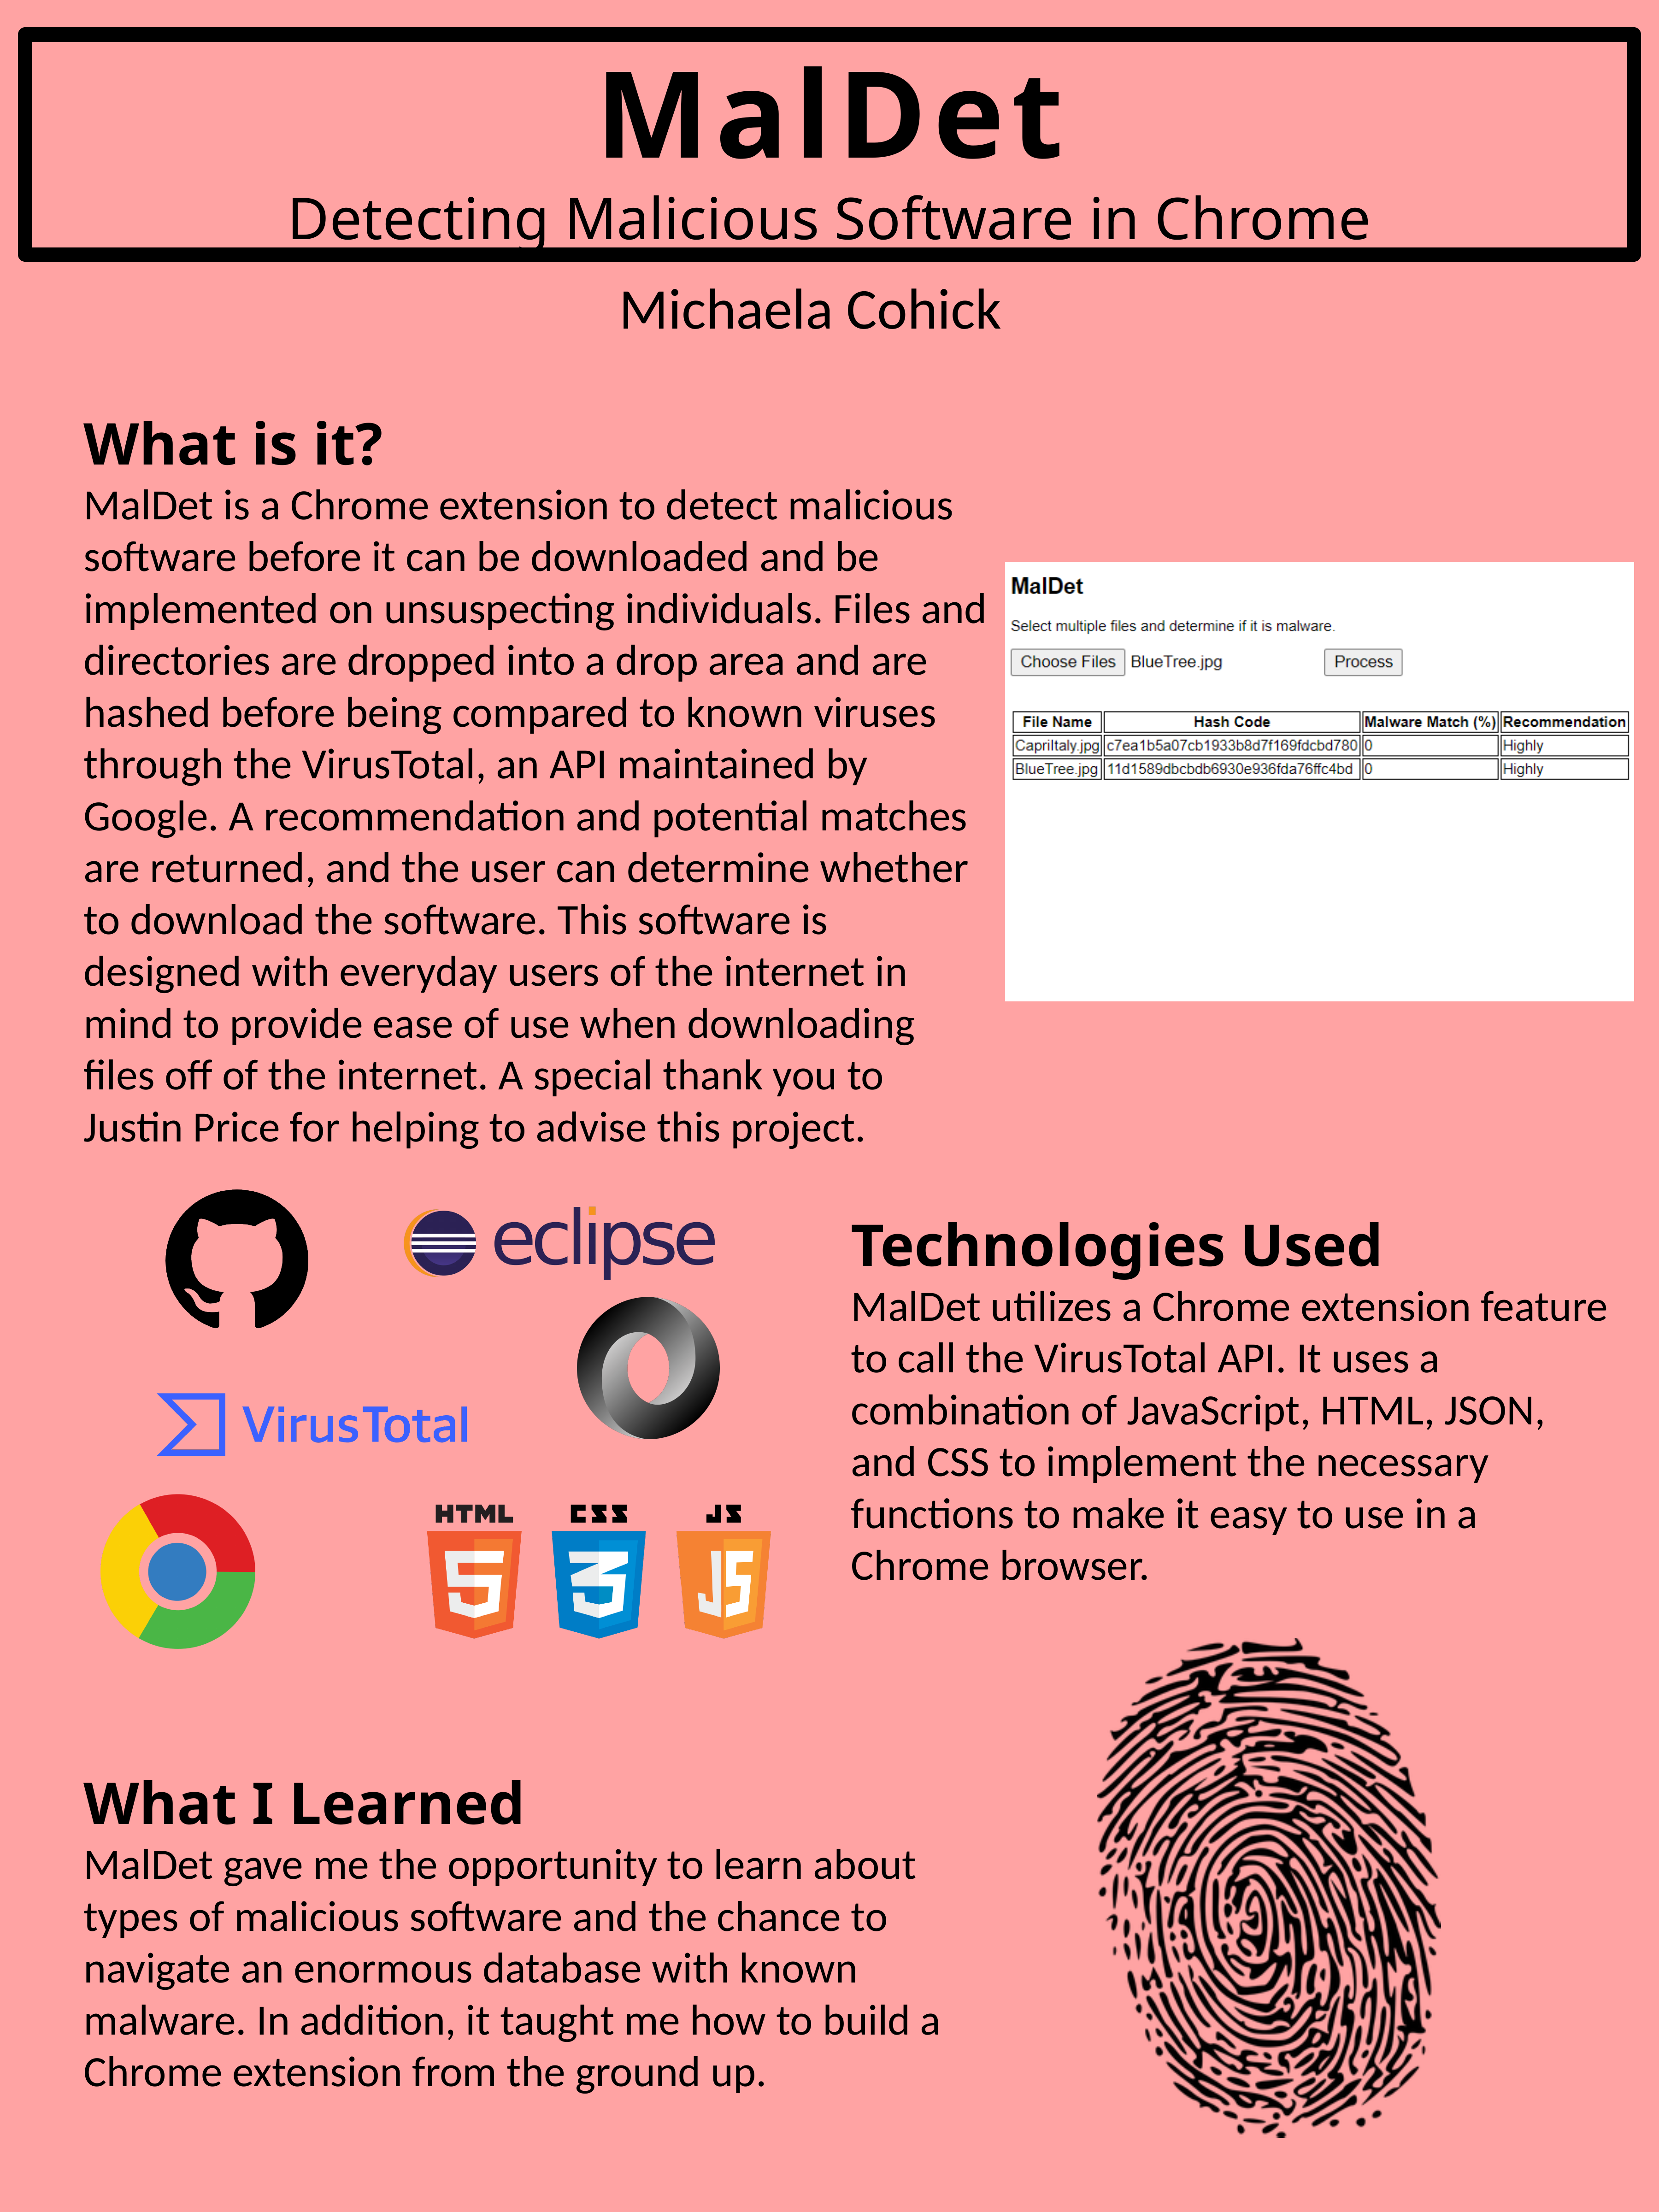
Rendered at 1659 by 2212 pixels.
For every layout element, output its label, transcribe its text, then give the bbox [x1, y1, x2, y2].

text_box Michaela Cohick [471, 268, 1150, 344]
picture [1005, 562, 1634, 1001]
picture [427, 1504, 771, 1639]
text_box Technologies Used MalDet utilizes a Chrome extension feature to call the VirusTotal API. It uses a combination of JavaScript, HTML, JSON, and CSS to implement the necessary functions to make it easy to use in a Chrome browser. [830, 1188, 1635, 1610]
picture [165, 1188, 308, 1330]
picture [1097, 1638, 1441, 2138]
picture [100, 1108, 761, 1649]
text_box What I Learned MalDet gave me the opportunity to learn about types of malicious software and the chance to navigate an enormous database with known malware. In addition, it taught me how to build a Chrome extension from the ground up. [63, 1746, 1012, 2116]
text_box What is it? MalDet is a Chrome extension to detect malicious software before it can be downloaded and be implemented on unsuspecting individuals. Files and directories are dropped into a drop area and are hashed before being compared to known viruses through the VirusTotal, an API maintained by Google. A recommendation and potential matches are returned, and the user can determine whether to download the software. This software is designed with everyday users of the internet in mind to provide ease of use when downloading files off of the internet. A special thank you to Justin Price for helping to advise this project. [63, 386, 1012, 1171]
text_box MalDet Detecting Malicious Software in Chrome [25, 34, 1634, 255]
